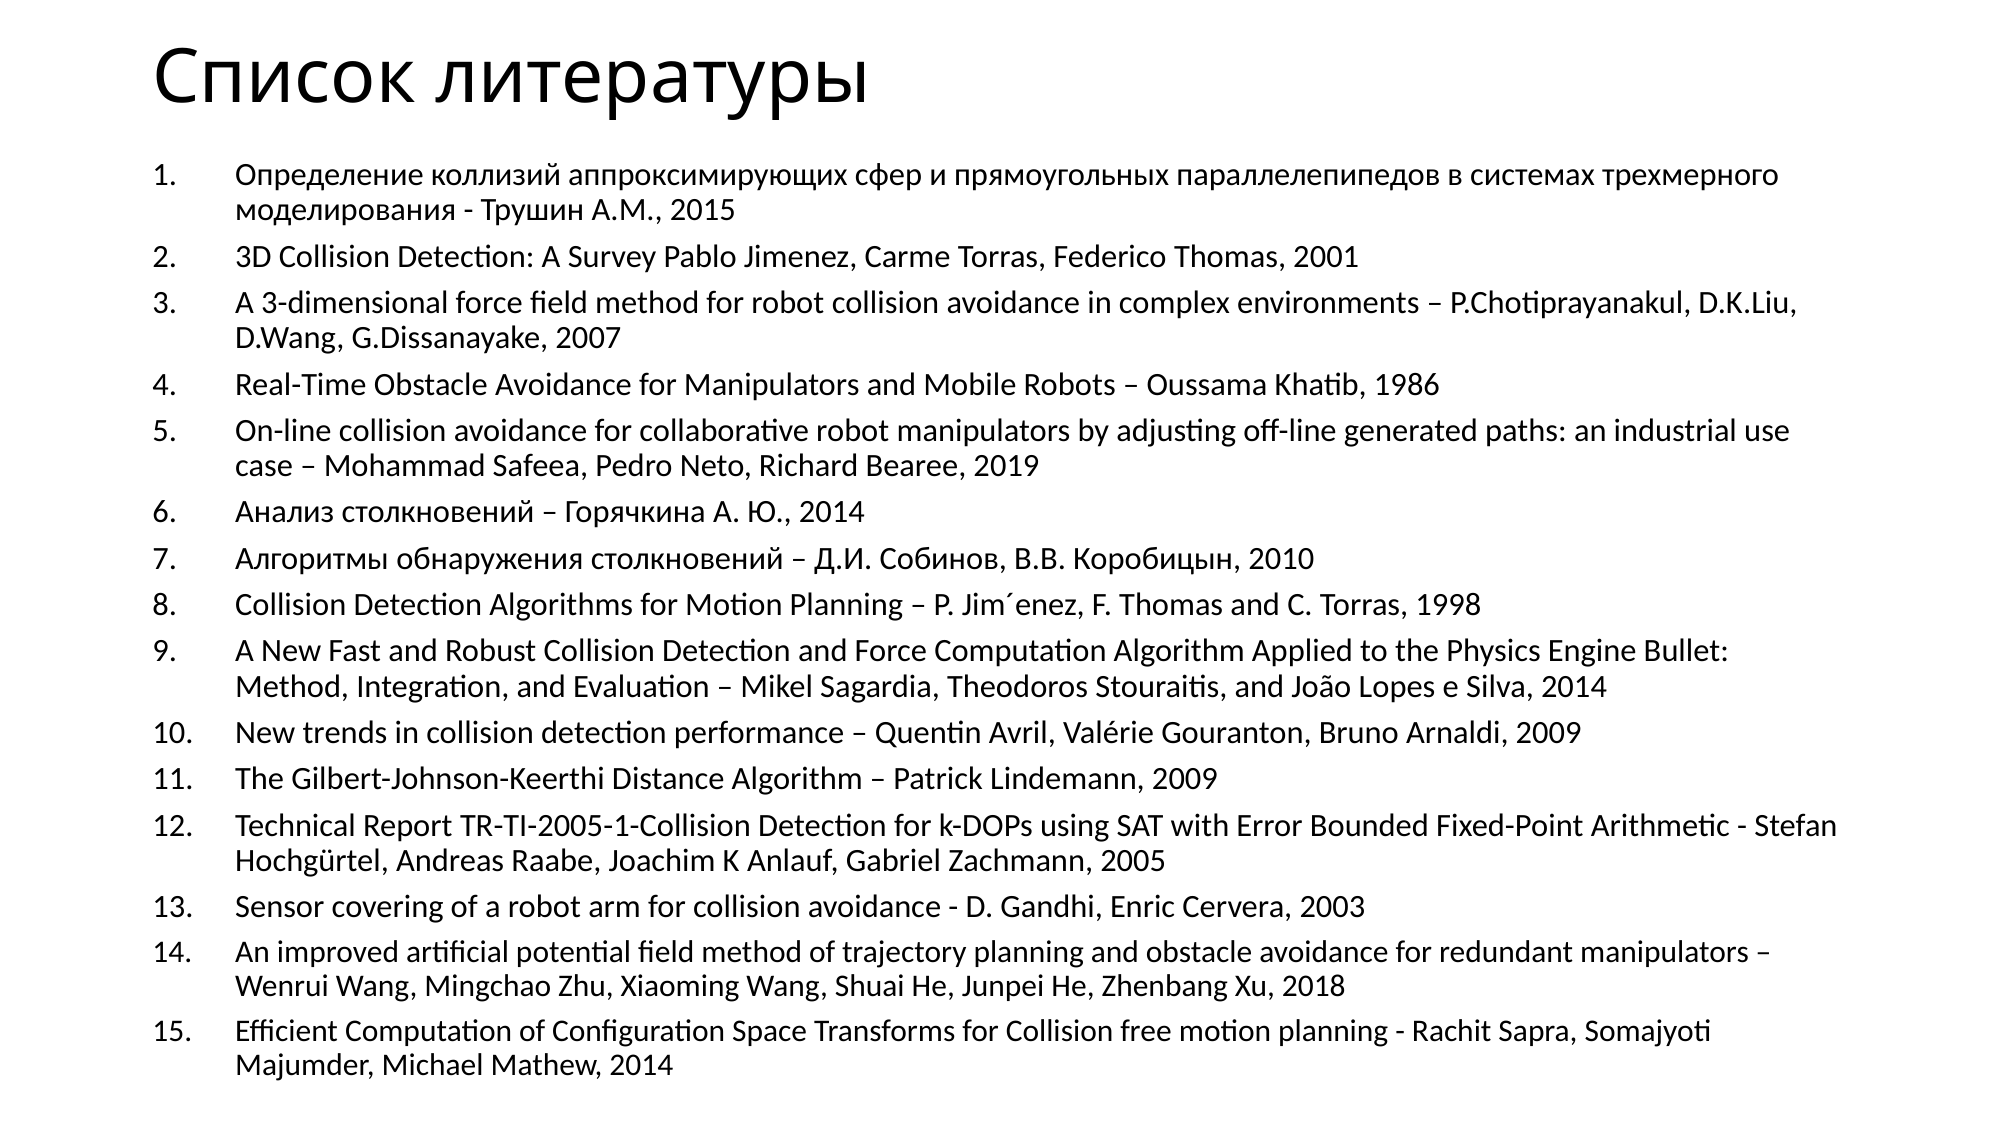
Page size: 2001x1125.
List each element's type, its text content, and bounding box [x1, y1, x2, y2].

title Список литературы [137, 0, 1863, 149]
list Определение коллизий аппроксимирующих сфер и прямоугольных параллелепипедов в системах трехмерного моделирования - Трушин А.М., 2015 3D Collision Detection: A Survey Pablo Jimenez, Carme Torras, Federico Thomas, 2001 A 3-dimensional force field method for robot collision avoidance in complex environments – P.Chotiprayanakul, D.K.Liu, D.Wang, G.Dissanayake, 2007 Real-Time Obstacle Avoidance for Manipulators and Mobile Robots – Oussama Khatib, 1986 On-line collision avoidance for collaborative robot manipulators by adjusting off-line generated paths: an industrial use case – Mohammad Safeea, Pedro Neto, Richard Bearee, 2019 Анализ столкновений – Горячкина А. Ю., 2014 Алгоритмы обнаружения столкновений – Д.И. Собинов, В.В. Коробицын, 2010 Collision Detection Algorithms for Motion Planning – P. Jim´enez, F. Thomas and C. Torras, 1998 A New Fast and Robust Collision Detection and Force Computation Algorithm Applied to the Physics Engine Bullet: Method, Integration, and Evaluation – Mikel Sagardia, Theodoros Stouraitis, and João Lopes e Silva, 2014 New trends in collision detection performance – Quentin Avril, Valérie Gouranton, Bruno Arnaldi, 2009 The Gilbert-Johnson-Keerthi Distance Algorithm – Patrick Lindemann, 2009 Technical Report TR-TI-2005-1-Collision Detection for k-DOPs using SAT with Error Bounded Fixed-Point Arithmetic - Stefan Hochgürtel, Andreas Raabe, Joachim K Anlauf, Gabriel Zachmann, 2005 Sensor covering of a robot arm for collision avoidance - D. Gandhi, Enric Cervera, 2003 An improved artificial potential field method of trajectory planning and obstacle avoidance for redundant manipulators – Wenrui Wang, Mingchao Zhu, Xiaoming Wang, Shuai He, Junpei He, Zhenbang Xu, 2018 Efficient Computation of Configuration Space Transforms for Collision free motion planning - Rachit Sapra, Somajyoti Majumder, Michael Mathew, 2014 [137, 149, 1863, 1105]
